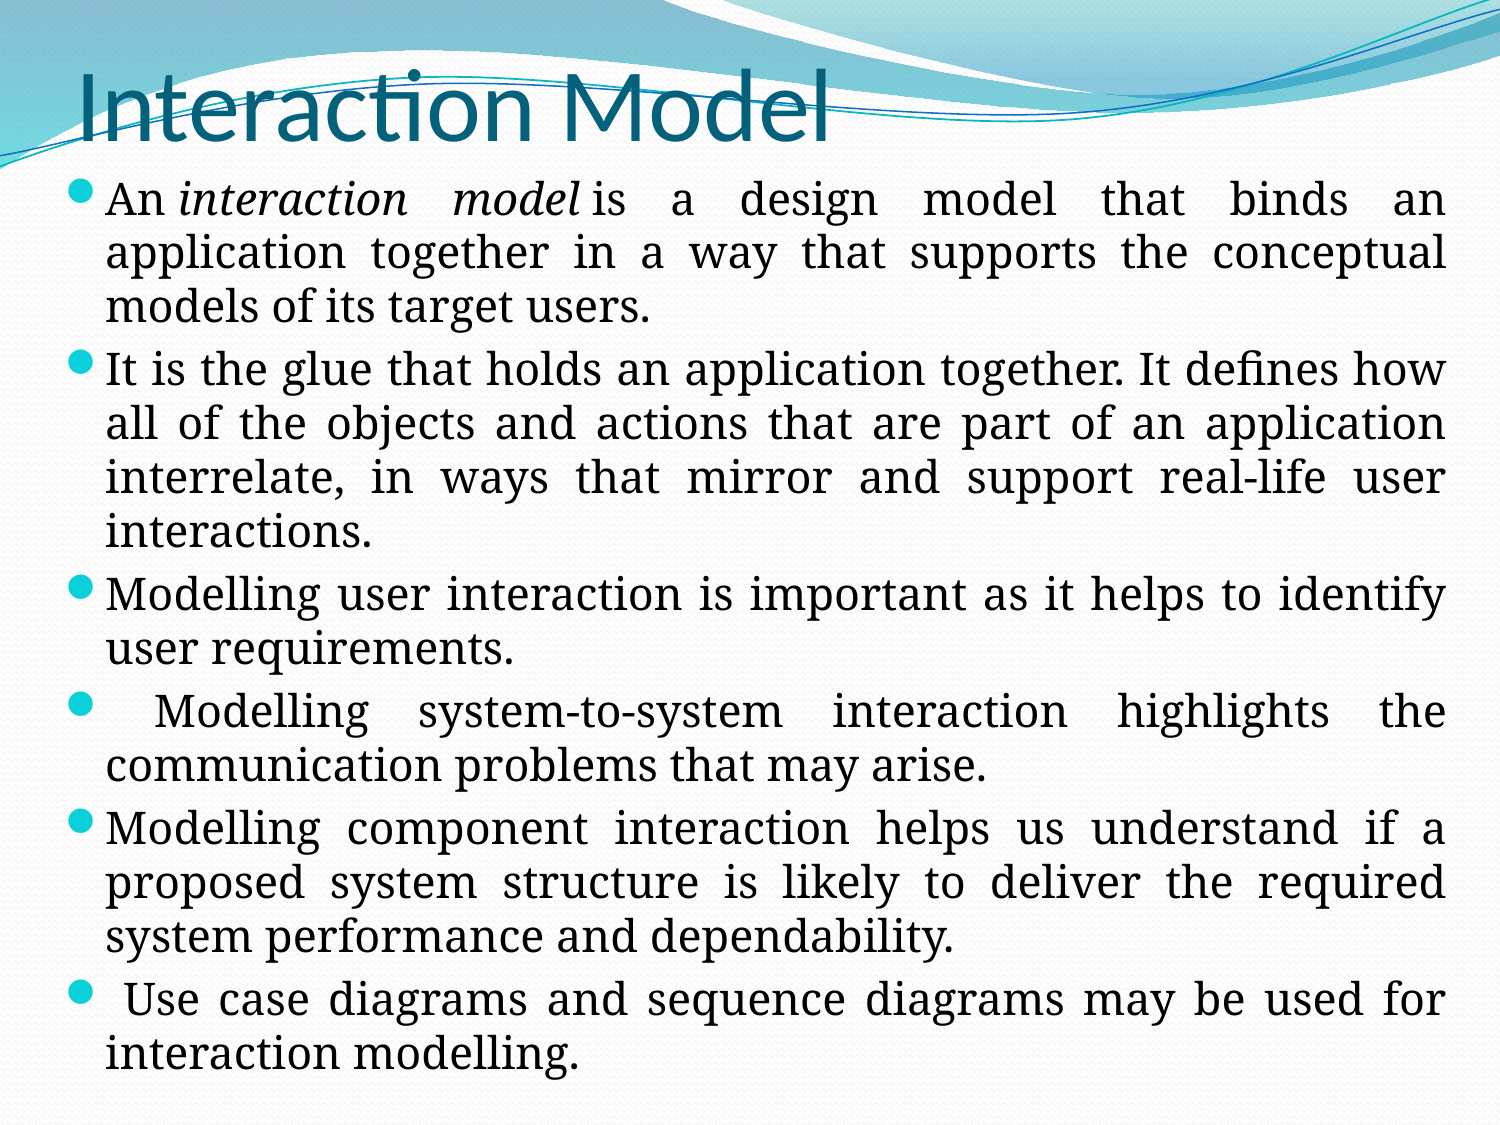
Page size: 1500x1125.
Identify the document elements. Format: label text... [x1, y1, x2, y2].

list An interaction model is a design model that binds an application together in a way that supports the conceptual models of its target users. It is the glue that holds an application together. It defines how all of the objects and actions that are part of an application interrelate, in ways that mirror and support real-life user interactions. Modelling user interaction is important as it helps to identify user requirements. Modelling system-to-system interaction highlights the communication problems that may arise. Modelling component interaction helps us understand if a proposed system structure is likely to deliver the required system performance and dependability. Use case diagrams and sequence diagrams may be used for interaction modelling. [50, 162, 1463, 1088]
title Interaction Model [75, 24, 1425, 162]
